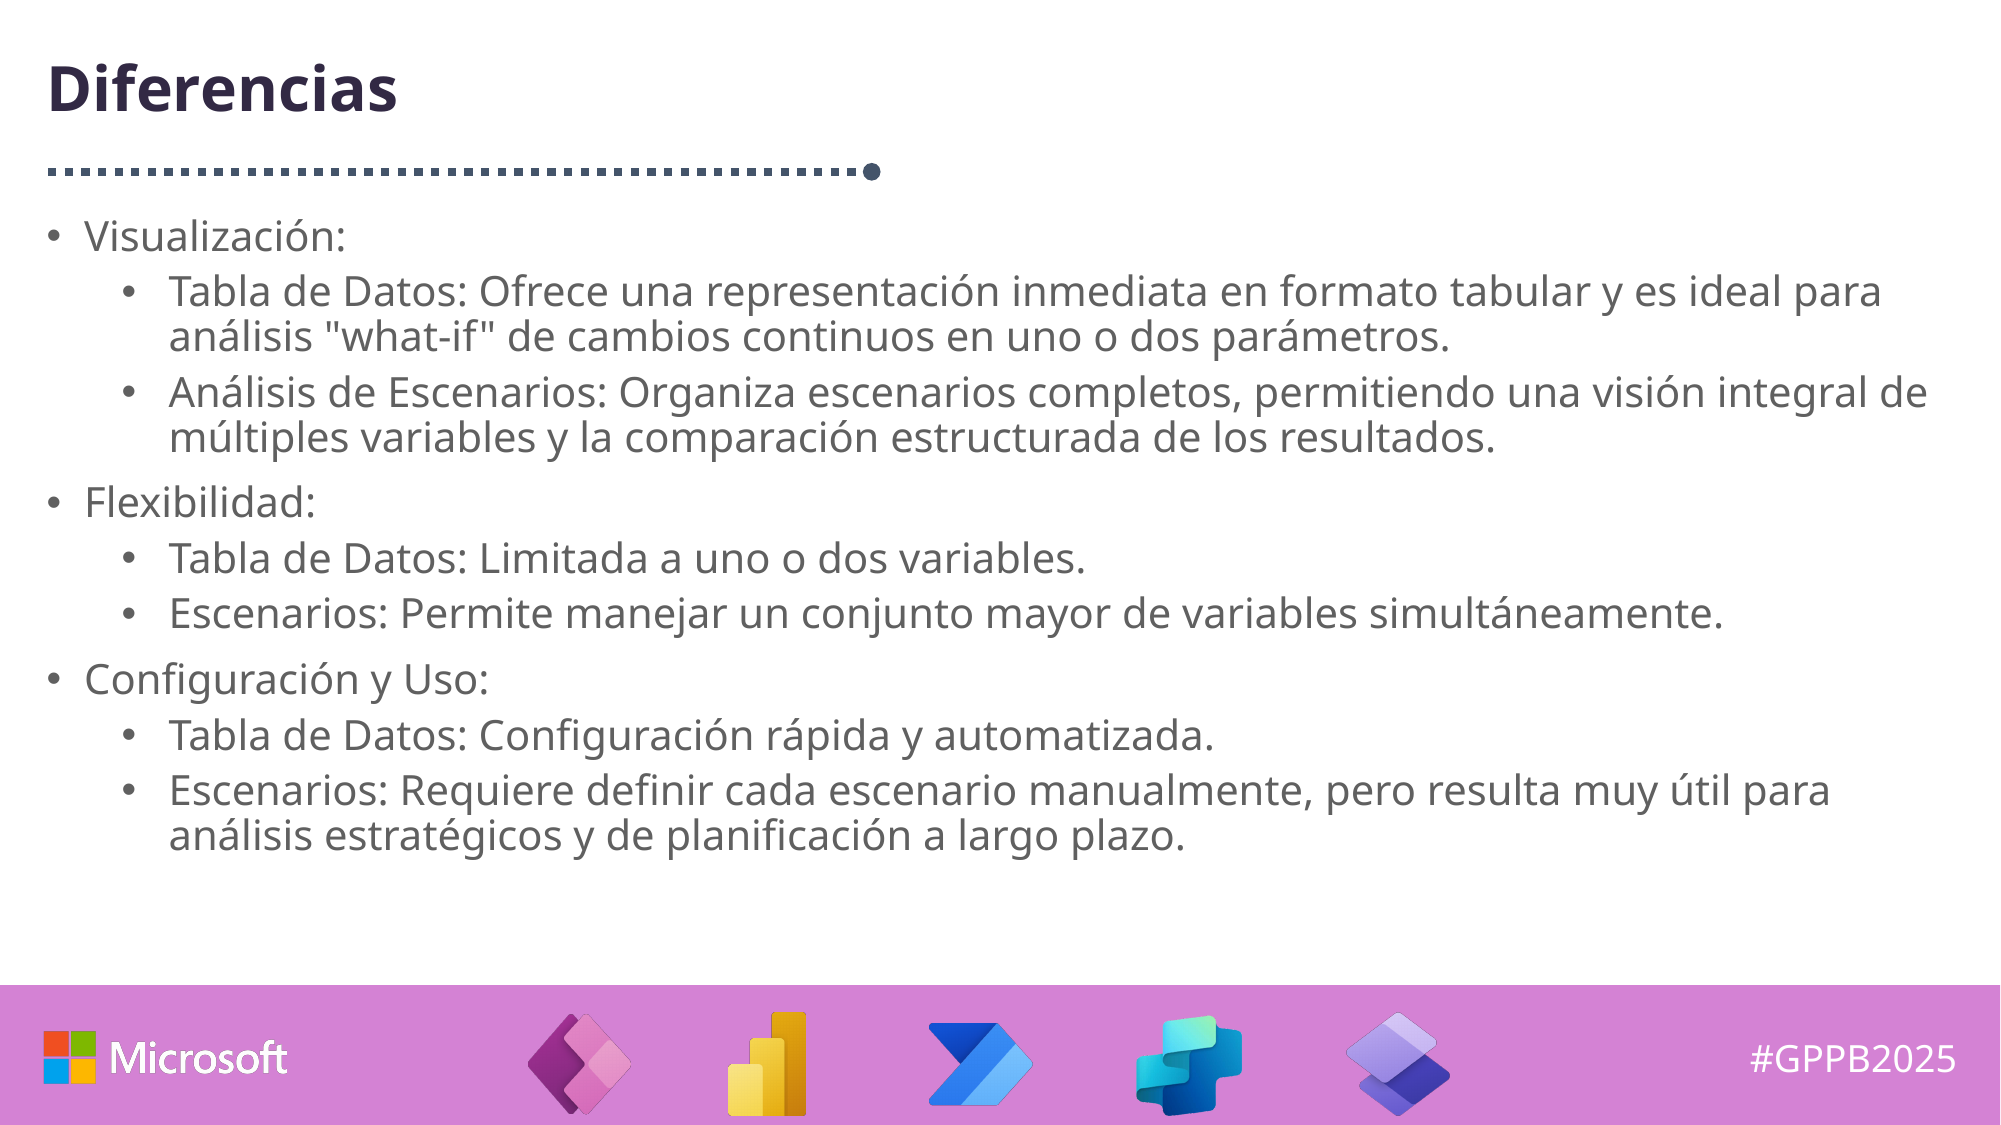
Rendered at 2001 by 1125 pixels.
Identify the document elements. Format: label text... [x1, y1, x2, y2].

picture [1130, 1012, 1249, 1116]
list Visualización: Tabla de Datos: Ofrece una representación inmediata en formato tabular y es ideal para análisis "what-if" de cambios continuos en uno o dos parámetros. Análisis de Escenarios: Organiza escenarios completos, permitiendo una visión integral de múltiples variables y la comparación estructurada de los resultados. Flexibilidad: Tabla de Datos: Limitada a uno o dos variables. Escenarios: Permite manejar un conjunto mayor de variables simultáneamente. Configuración y Uso: Tabla de Datos: Configuración rápida y automatizada. Escenarios: Requiere definir cada escenario manualmente, pero resulta muy útil para análisis estratégicos y de planificación a largo plazo. [31, 207, 1972, 982]
title Diferencias [31, 0, 1972, 184]
picture [528, 1012, 631, 1116]
picture [929, 1012, 1033, 1116]
picture [0, 979, 339, 1125]
picture [715, 1012, 819, 1116]
picture [1346, 1012, 1450, 1116]
